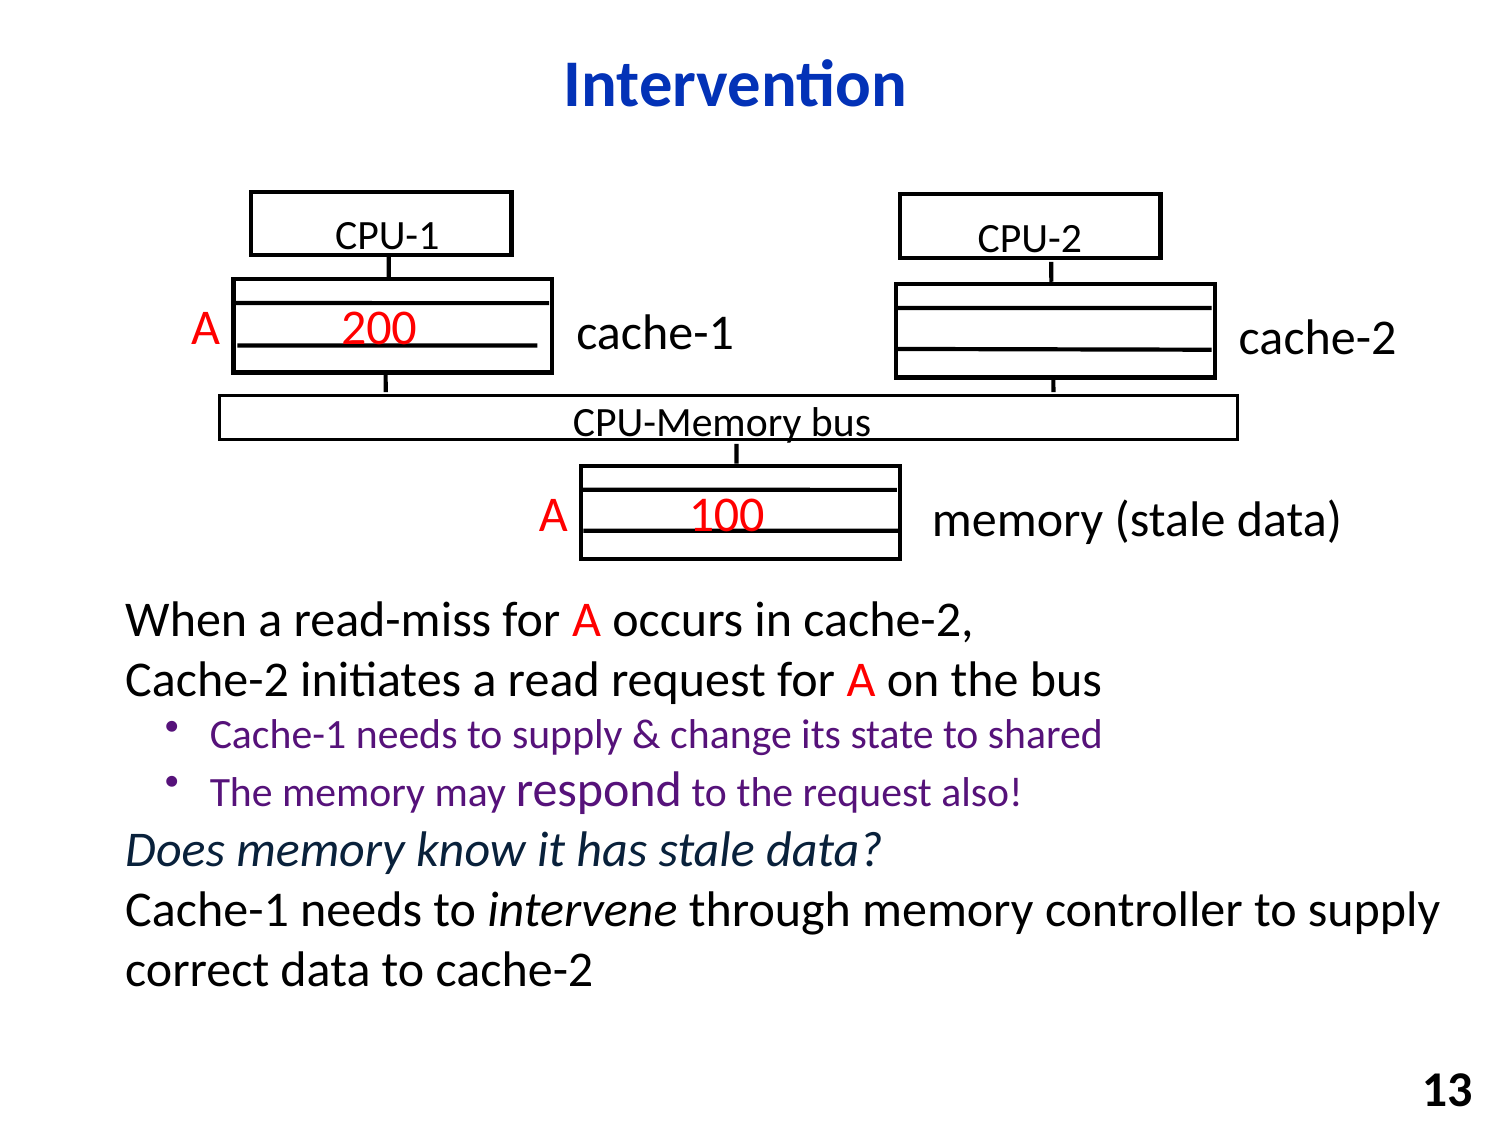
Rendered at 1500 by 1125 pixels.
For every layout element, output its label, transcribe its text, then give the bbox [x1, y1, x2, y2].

slide_number 13 [1174, 1062, 1488, 1111]
text_box [233, 279, 553, 373]
text_box [581, 465, 900, 560]
text_box A 200 [176, 287, 432, 362]
text_box [887, 395, 1238, 440]
text_box CPU-Memory bus [558, 387, 887, 452]
text_box memory (stale data) [916, 478, 1358, 554]
text_box CPU-1 [320, 200, 455, 266]
text_box CPU-2 [962, 203, 1098, 268]
text_box A 100 [523, 474, 780, 550]
text_box [251, 191, 512, 256]
text_box cache-1 [561, 292, 749, 367]
text_box cache-2 [1223, 297, 1412, 372]
text_box [219, 395, 558, 440]
text_box When a read-miss for A occurs in cache-2, Cache-2 initiates a read request for A on the bus Cache-1 needs to supply & change its state to shared The memory may respond to the request also! Does memory know it has stale data? Cache-1 needs to intervene through memory controller to supply correct data to cache-2 [110, 579, 1463, 1004]
title Intervention [137, 24, 1335, 147]
text_box [896, 284, 1215, 378]
text_box [900, 193, 1161, 259]
